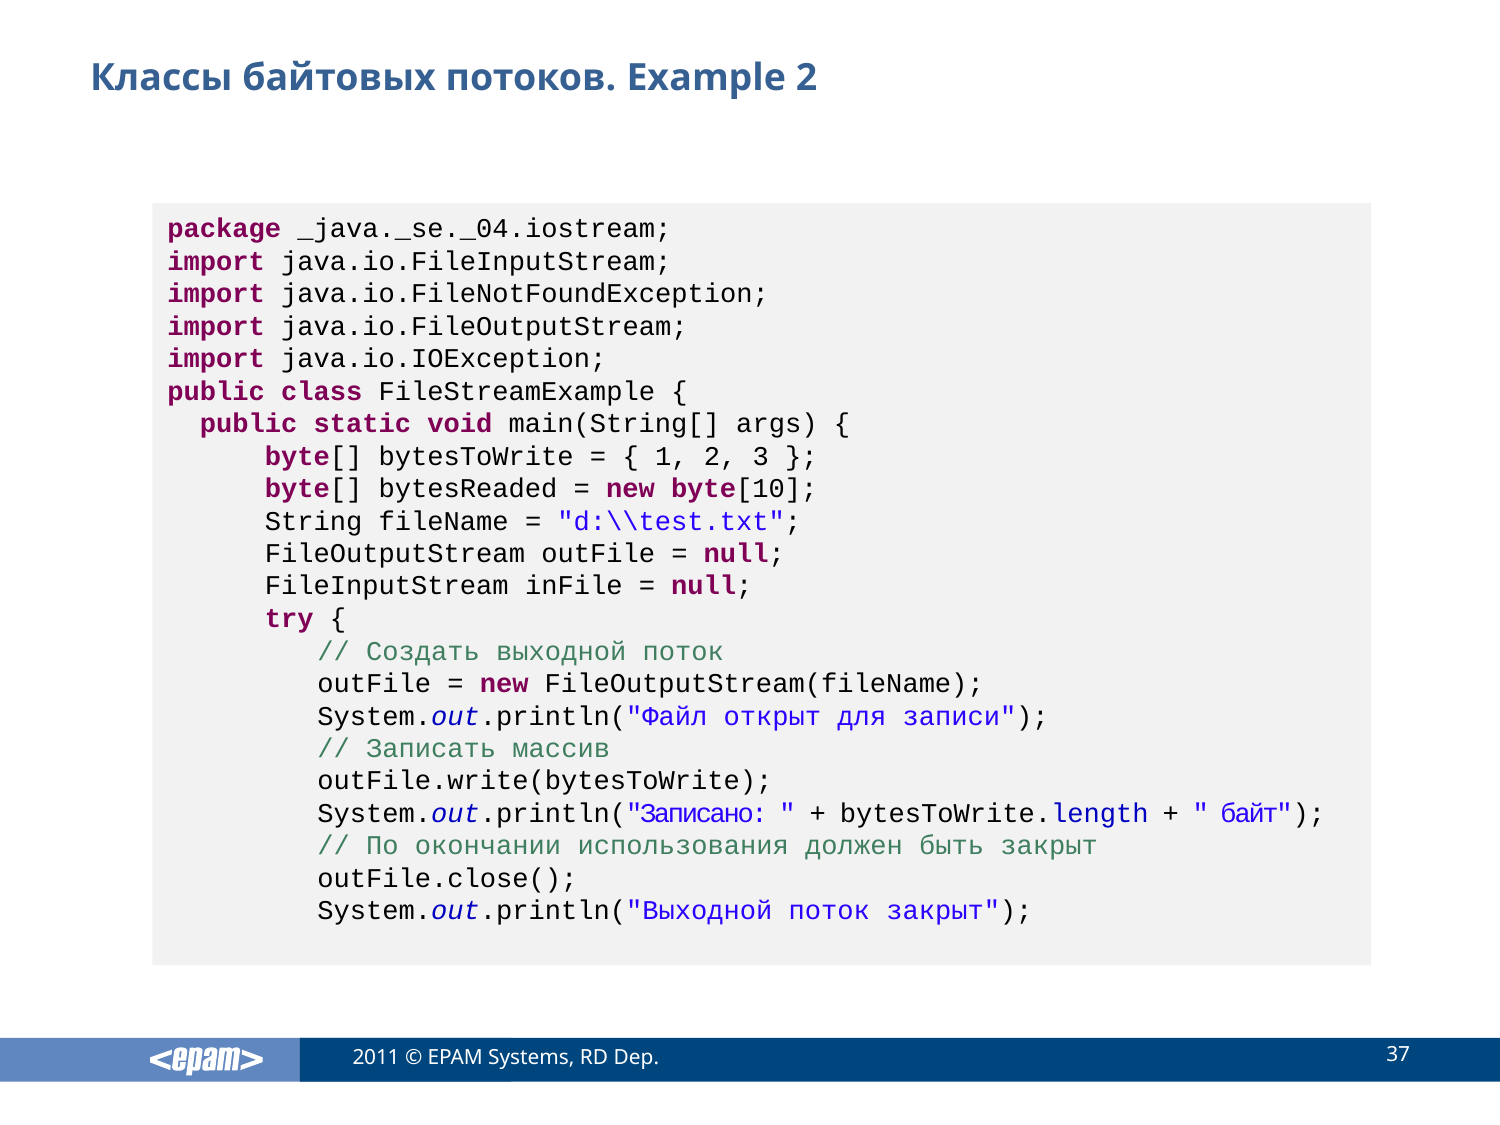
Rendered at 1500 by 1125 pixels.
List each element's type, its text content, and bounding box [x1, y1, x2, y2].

title Классы байтовых потоков. Example 2 [75, 45, 1425, 163]
slide_number 37 [1262, 1025, 1425, 1085]
footer 2011 © EPAM Systems, RD Dep. [337, 1028, 738, 1088]
text_box package _java._se._04.iostream; import java.io.FileInputStream; import java.io.FileNotFoundException; import java.io.FileOutputStream; import java.io.IOException; public class FileStreamExample { public static void main(String[] args) { byte[] bytesToWrite = { 1, 2, 3 }; byte[] bytesReaded = new byte[10]; String fileName = "d:\\test.txt"; FileOutputStream outFile = null; FileInputStream inFile = null; try { // Создать выходной поток outFile = new FileOutputStream(fileName); System.out.println("Файл открыт для записи"); // Записать массив outFile.write(bytesToWrite); System.out.println("Записано: " + bytesToWrite.length + " байт"); // По окончании использования должен быть закрыт outFile.close(); System.out.println("Выходной поток закрыт"); [152, 203, 1372, 966]
